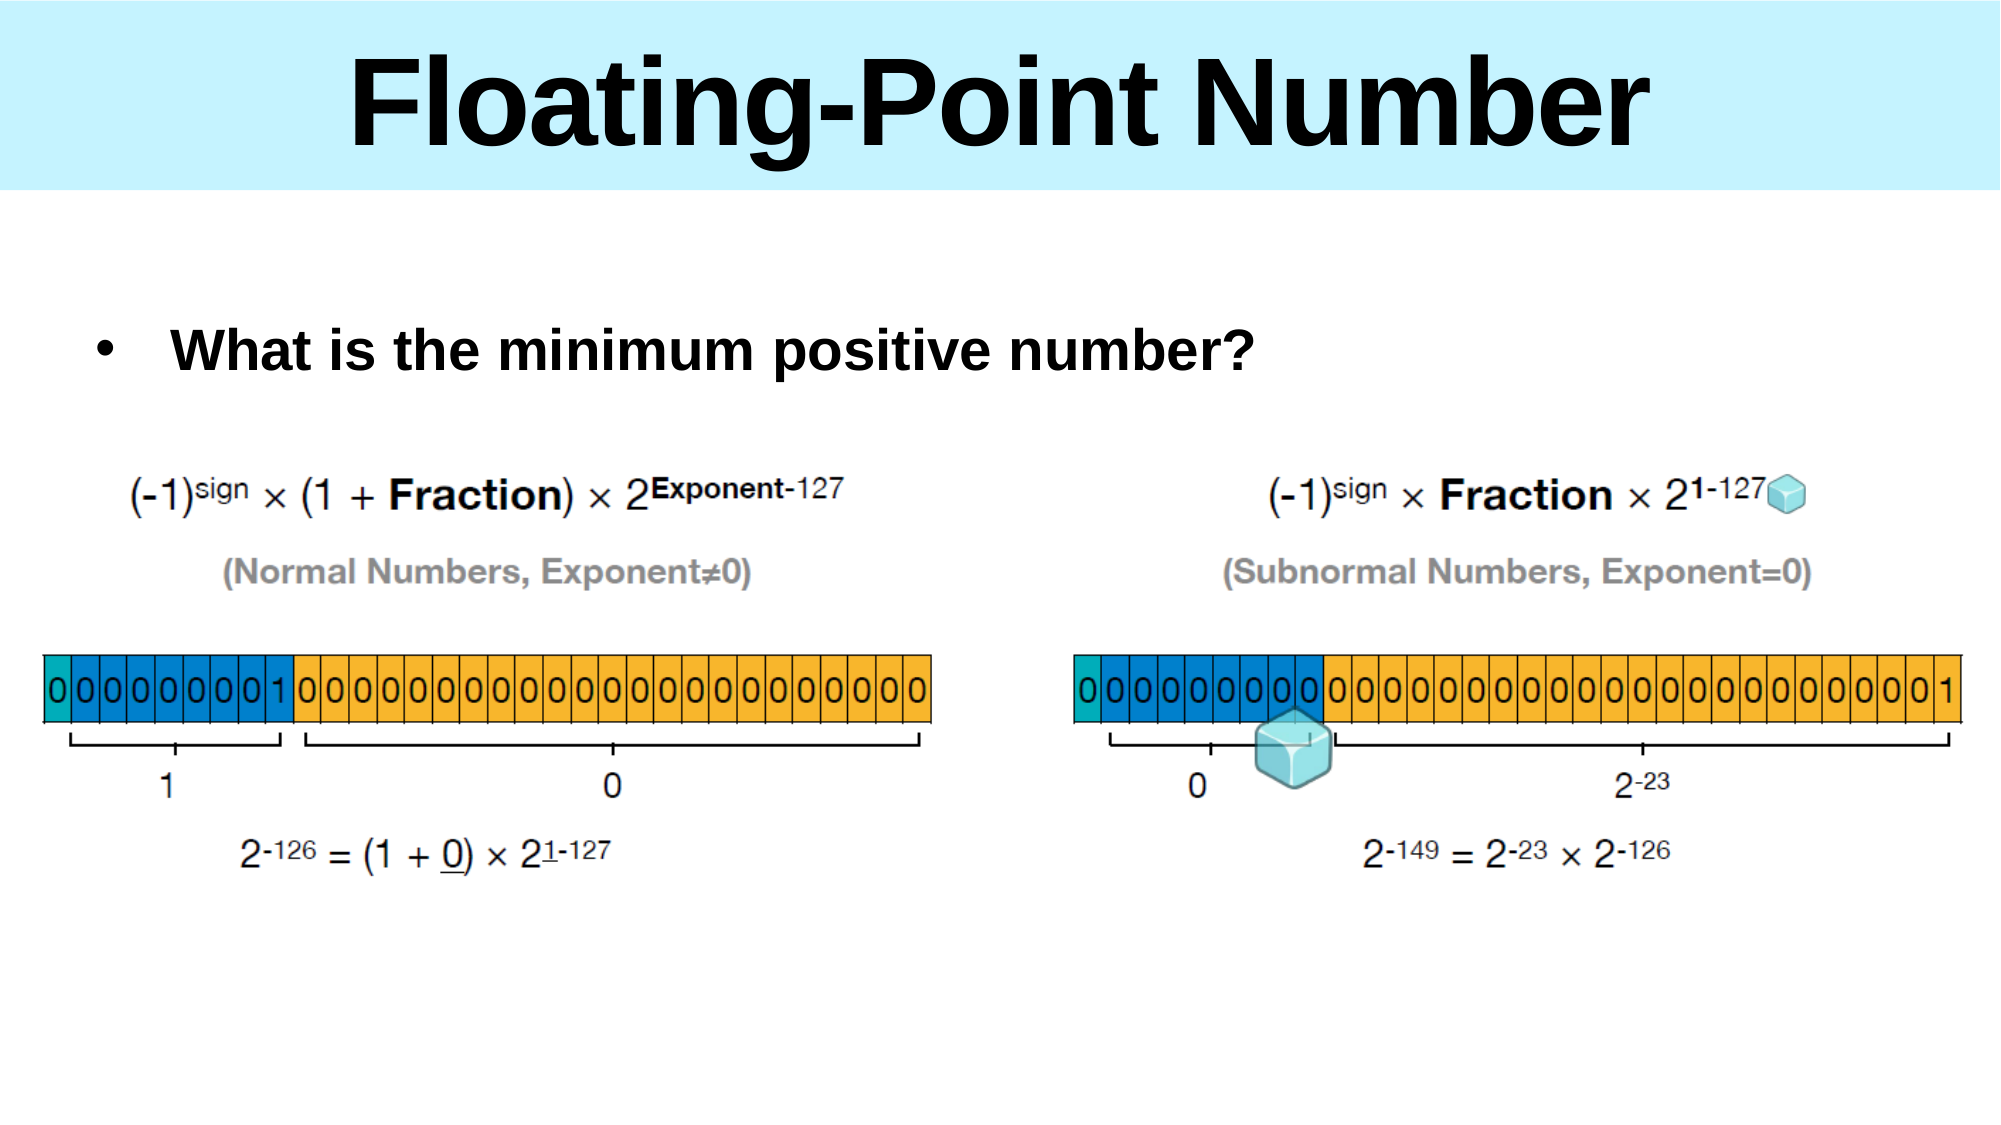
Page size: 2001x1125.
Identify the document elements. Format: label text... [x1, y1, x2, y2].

picture [0, 463, 2000, 906]
text_box Floating-Point Number [0, 0, 2000, 191]
text_box What is the minimum positive number? [80, 304, 1479, 390]
